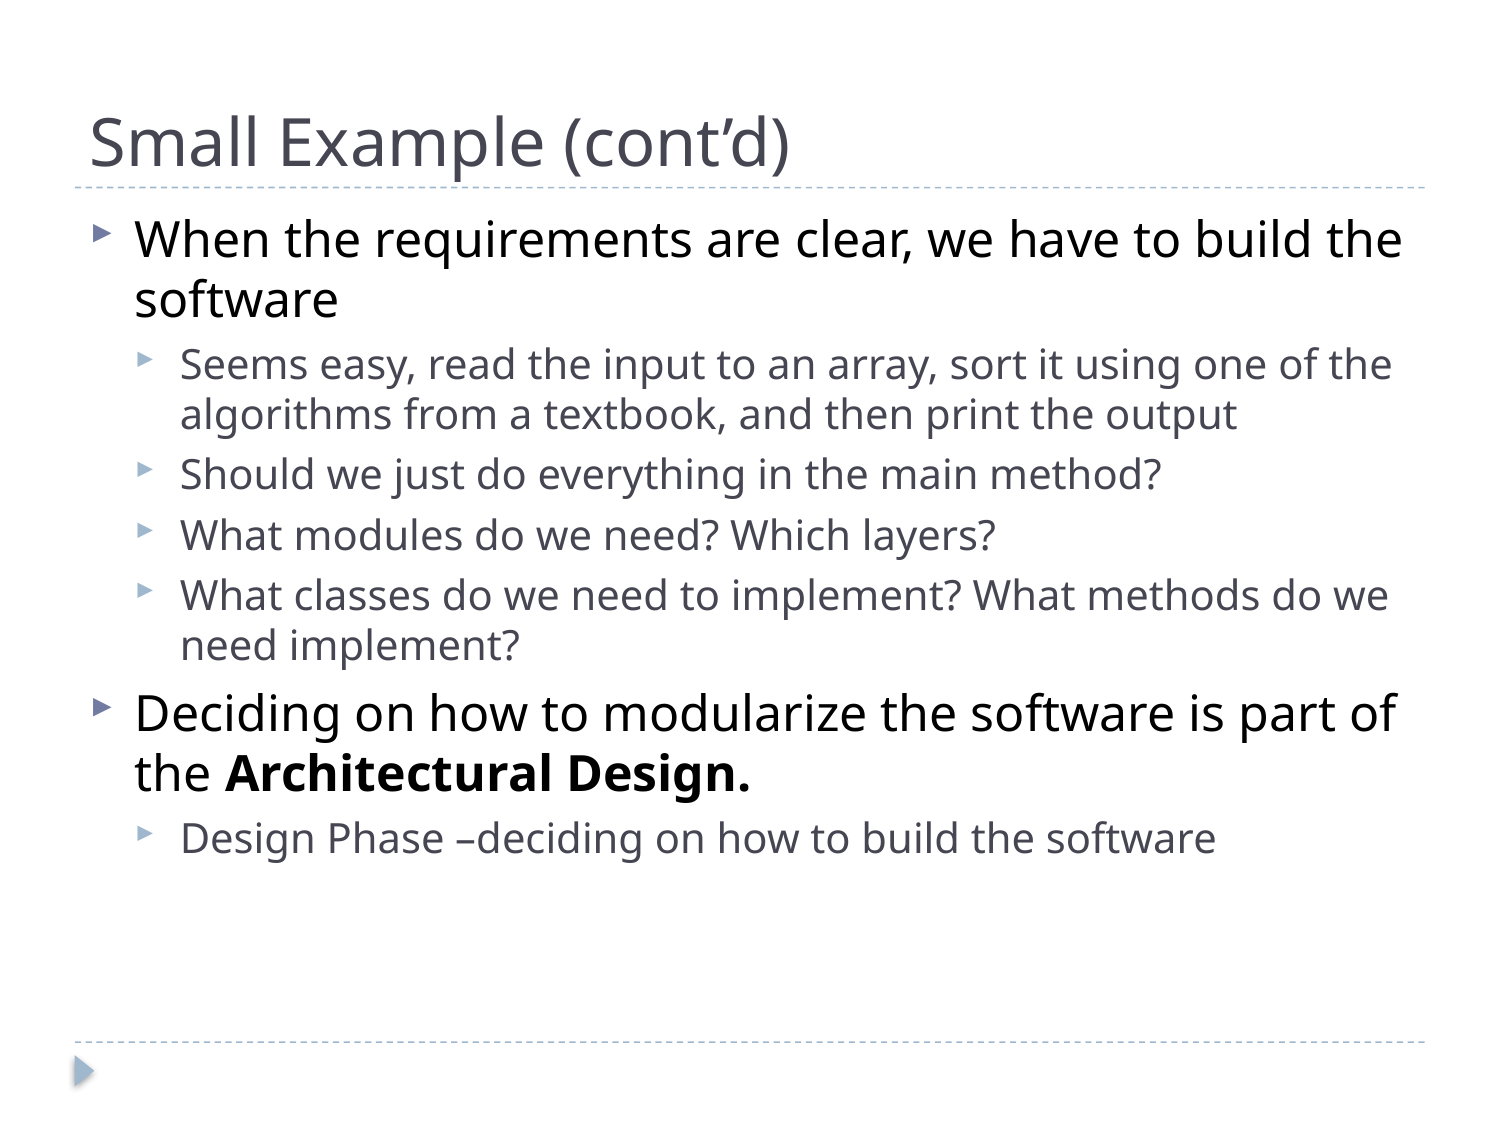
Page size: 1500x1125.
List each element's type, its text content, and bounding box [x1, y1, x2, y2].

title Small Example (cont’d) [75, 24, 1425, 188]
list When the requirements are clear, we have to build the software Seems easy, read the input to an array, sort it using one of the algorithms from a textbook, and then print the output Should we just do everything in the main method? What modules do we need? Which layers? What classes do we need to implement? What methods do we need implement? Deciding on how to modularize the software is part of the Architectural Design. Design Phase –deciding on how to build the software [75, 200, 1425, 1006]
